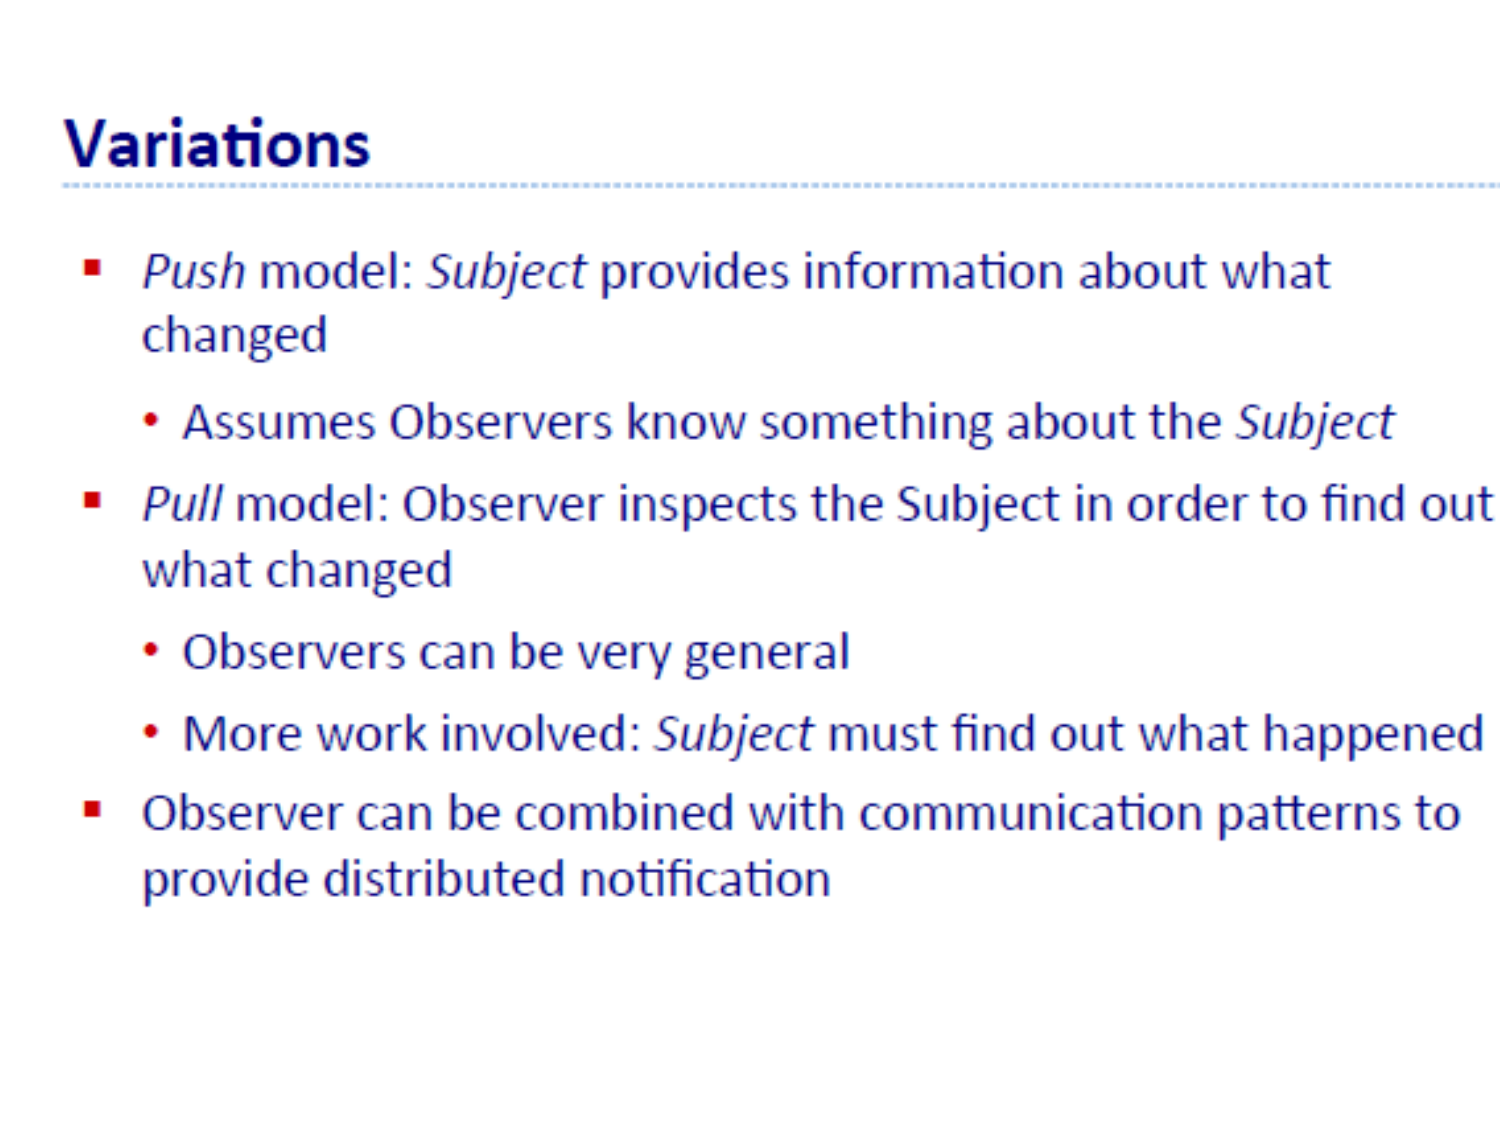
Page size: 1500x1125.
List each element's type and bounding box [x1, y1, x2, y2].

picture [9, 99, 1500, 1051]
